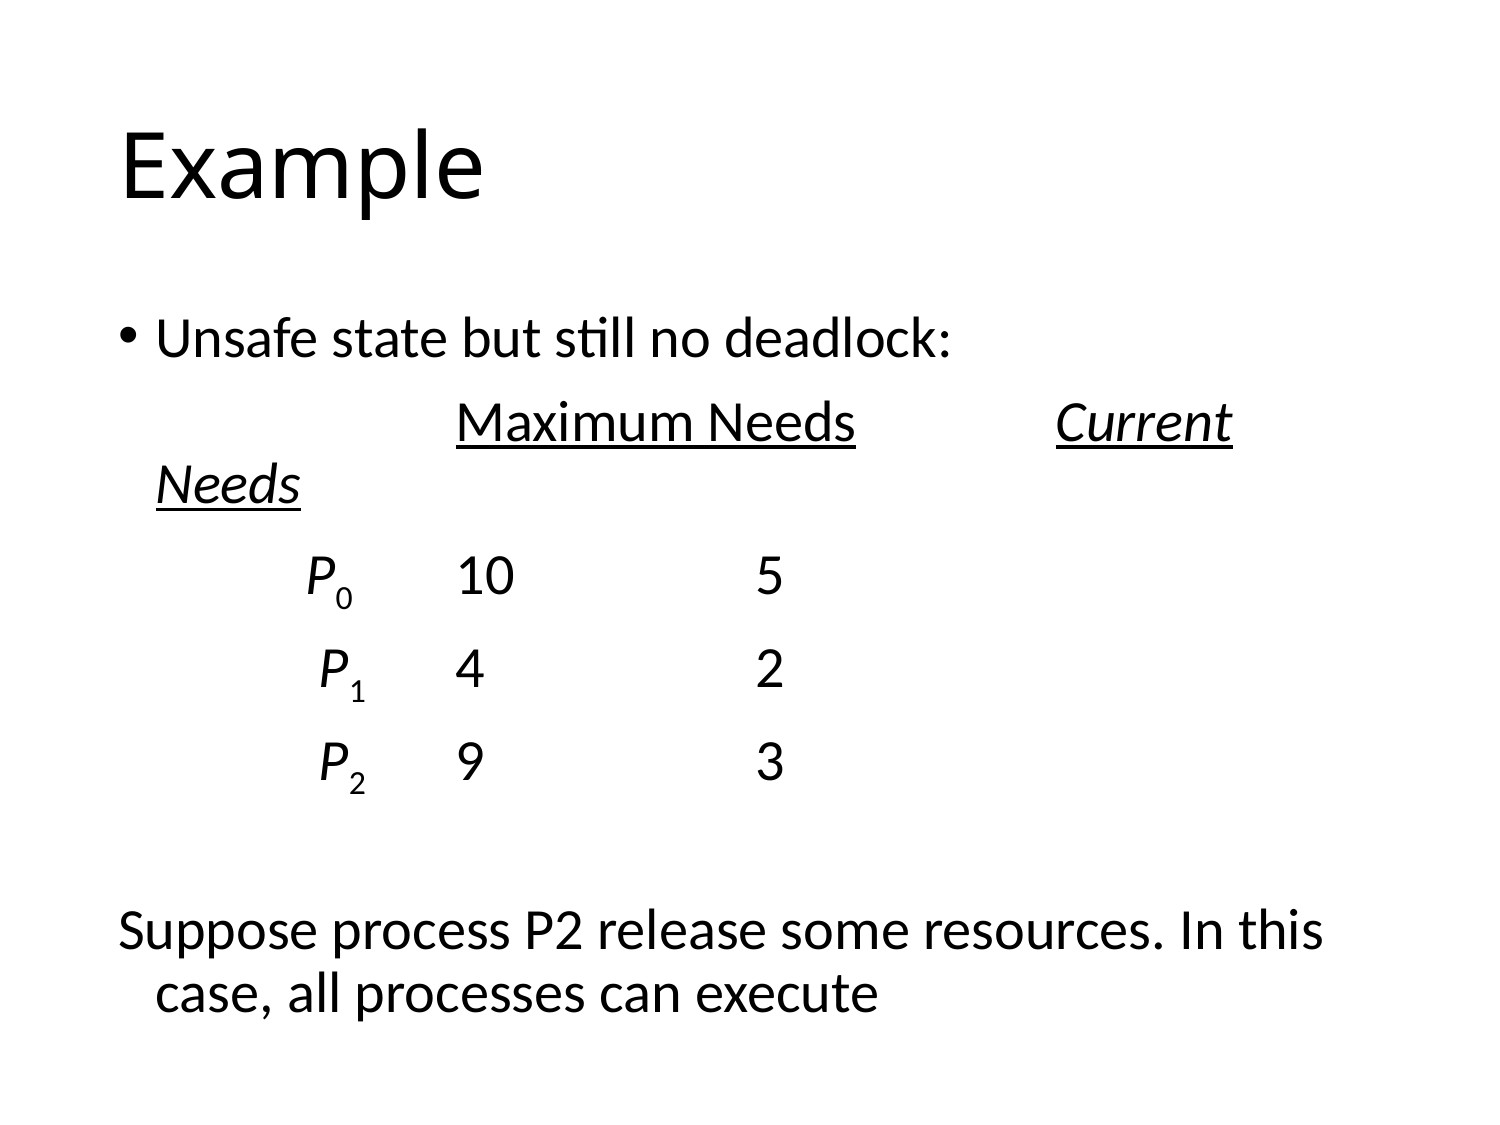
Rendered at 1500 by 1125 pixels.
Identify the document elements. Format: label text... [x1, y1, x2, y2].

title Example [103, 59, 1397, 278]
list Unsafe state but still no deadlock: Maximum Needs Current Needs P0 10 5 P1 4 2 P2 9 3 Suppose process P2 release some resources. In this case, all processes can execute [103, 299, 1397, 1014]
